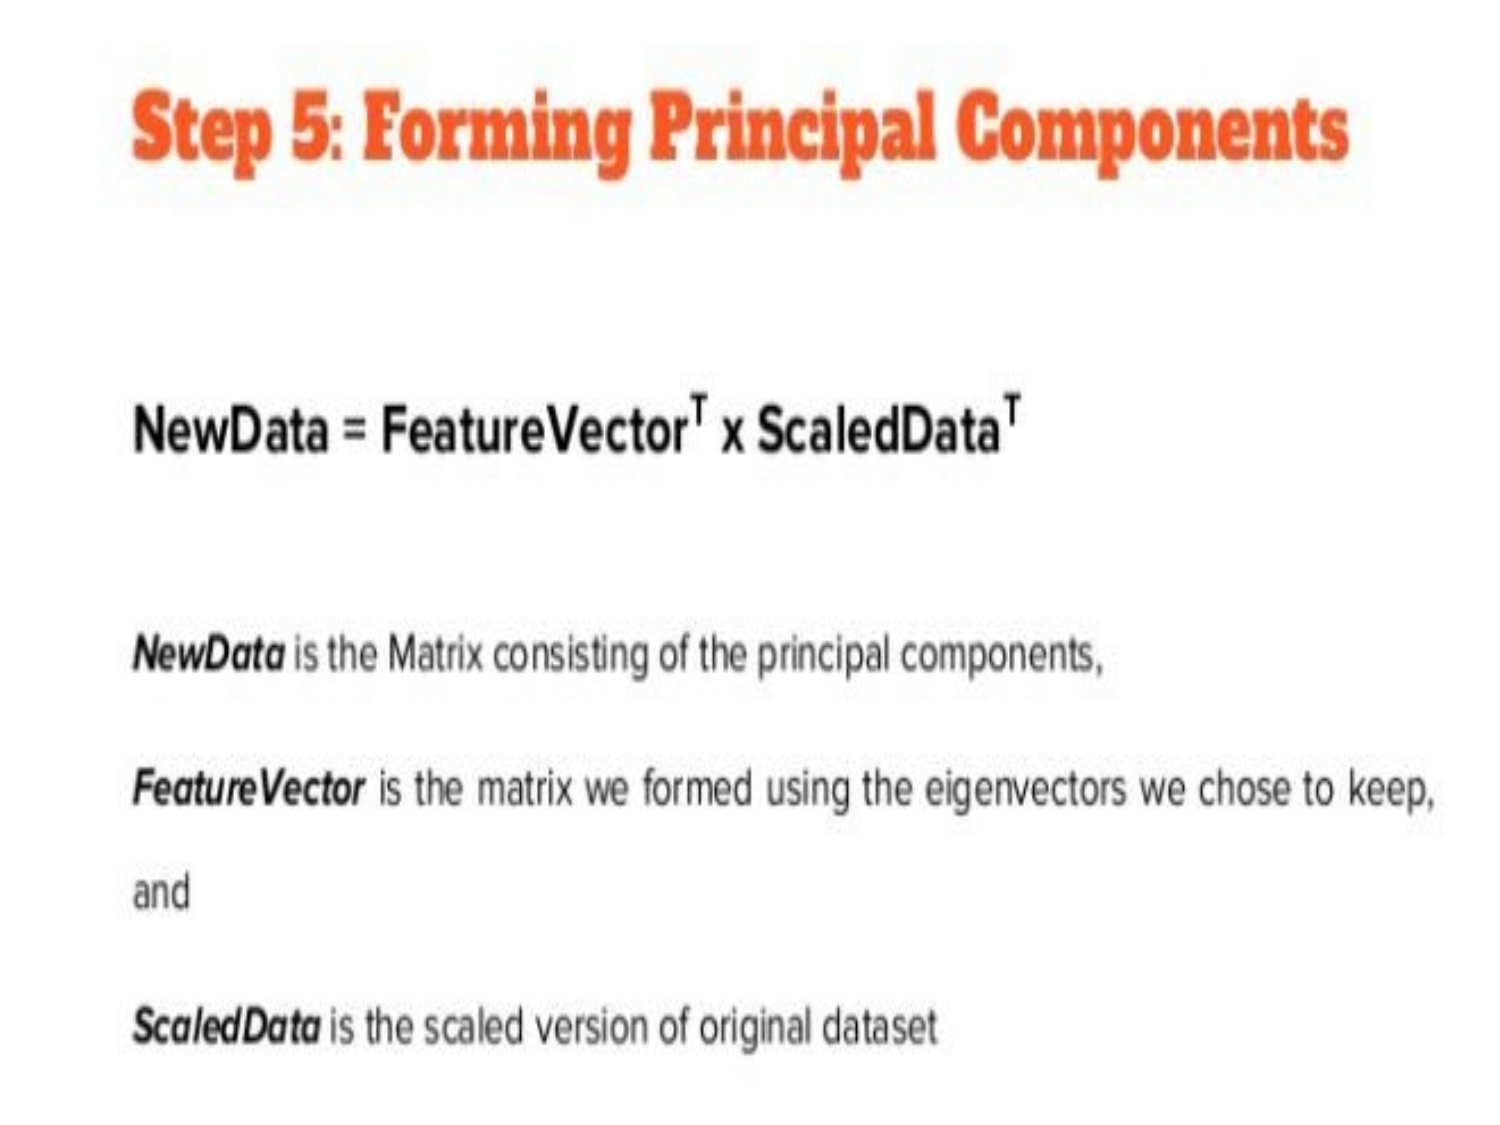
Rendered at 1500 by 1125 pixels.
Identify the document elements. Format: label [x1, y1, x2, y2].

picture [100, 44, 1444, 1083]
